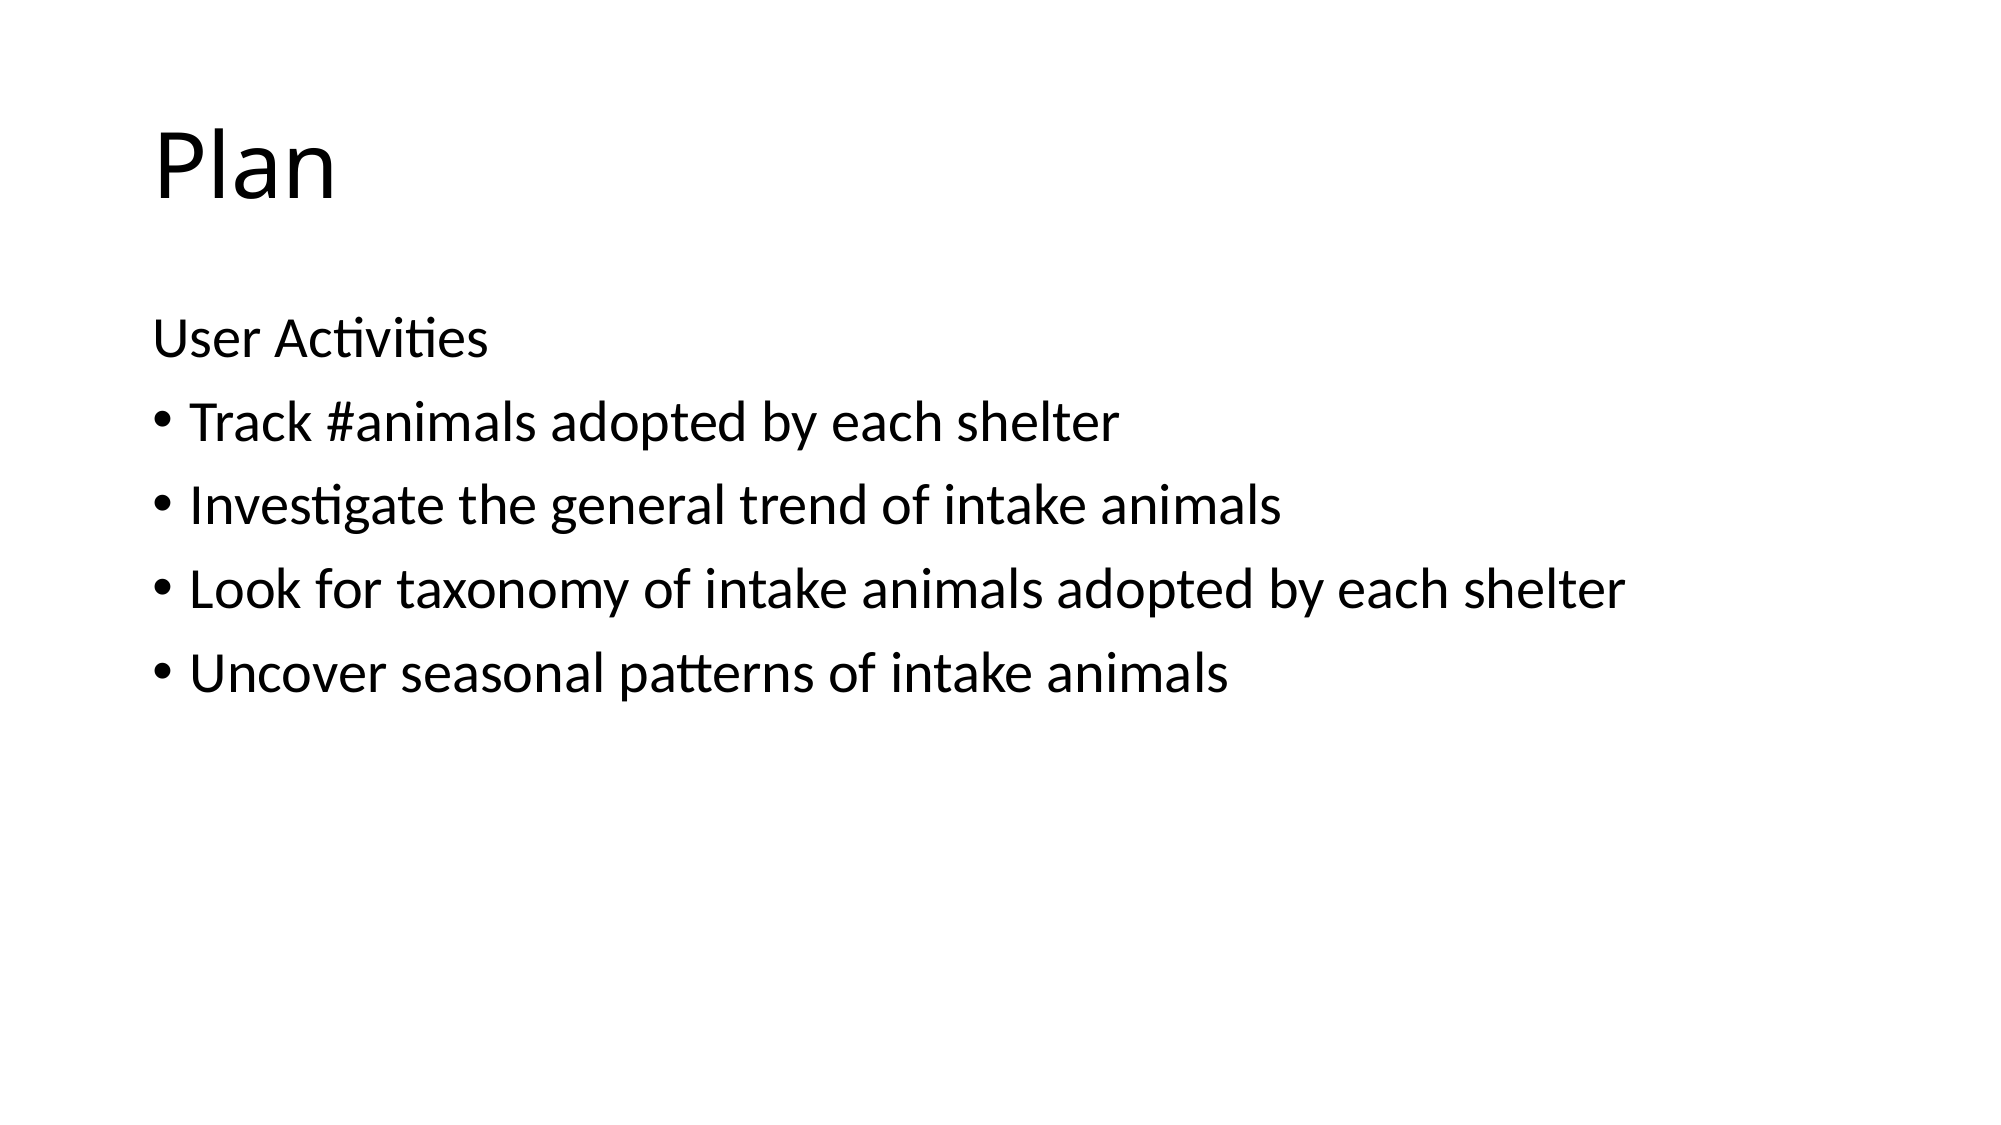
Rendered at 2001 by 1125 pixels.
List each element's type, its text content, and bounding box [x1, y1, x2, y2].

list User Activities Track #animals adopted by each shelter Investigate the general trend of intake animals Look for taxonomy of intake animals adopted by each shelter Uncover seasonal patterns of intake animals [137, 299, 1863, 1014]
title Plan [137, 59, 1863, 278]
